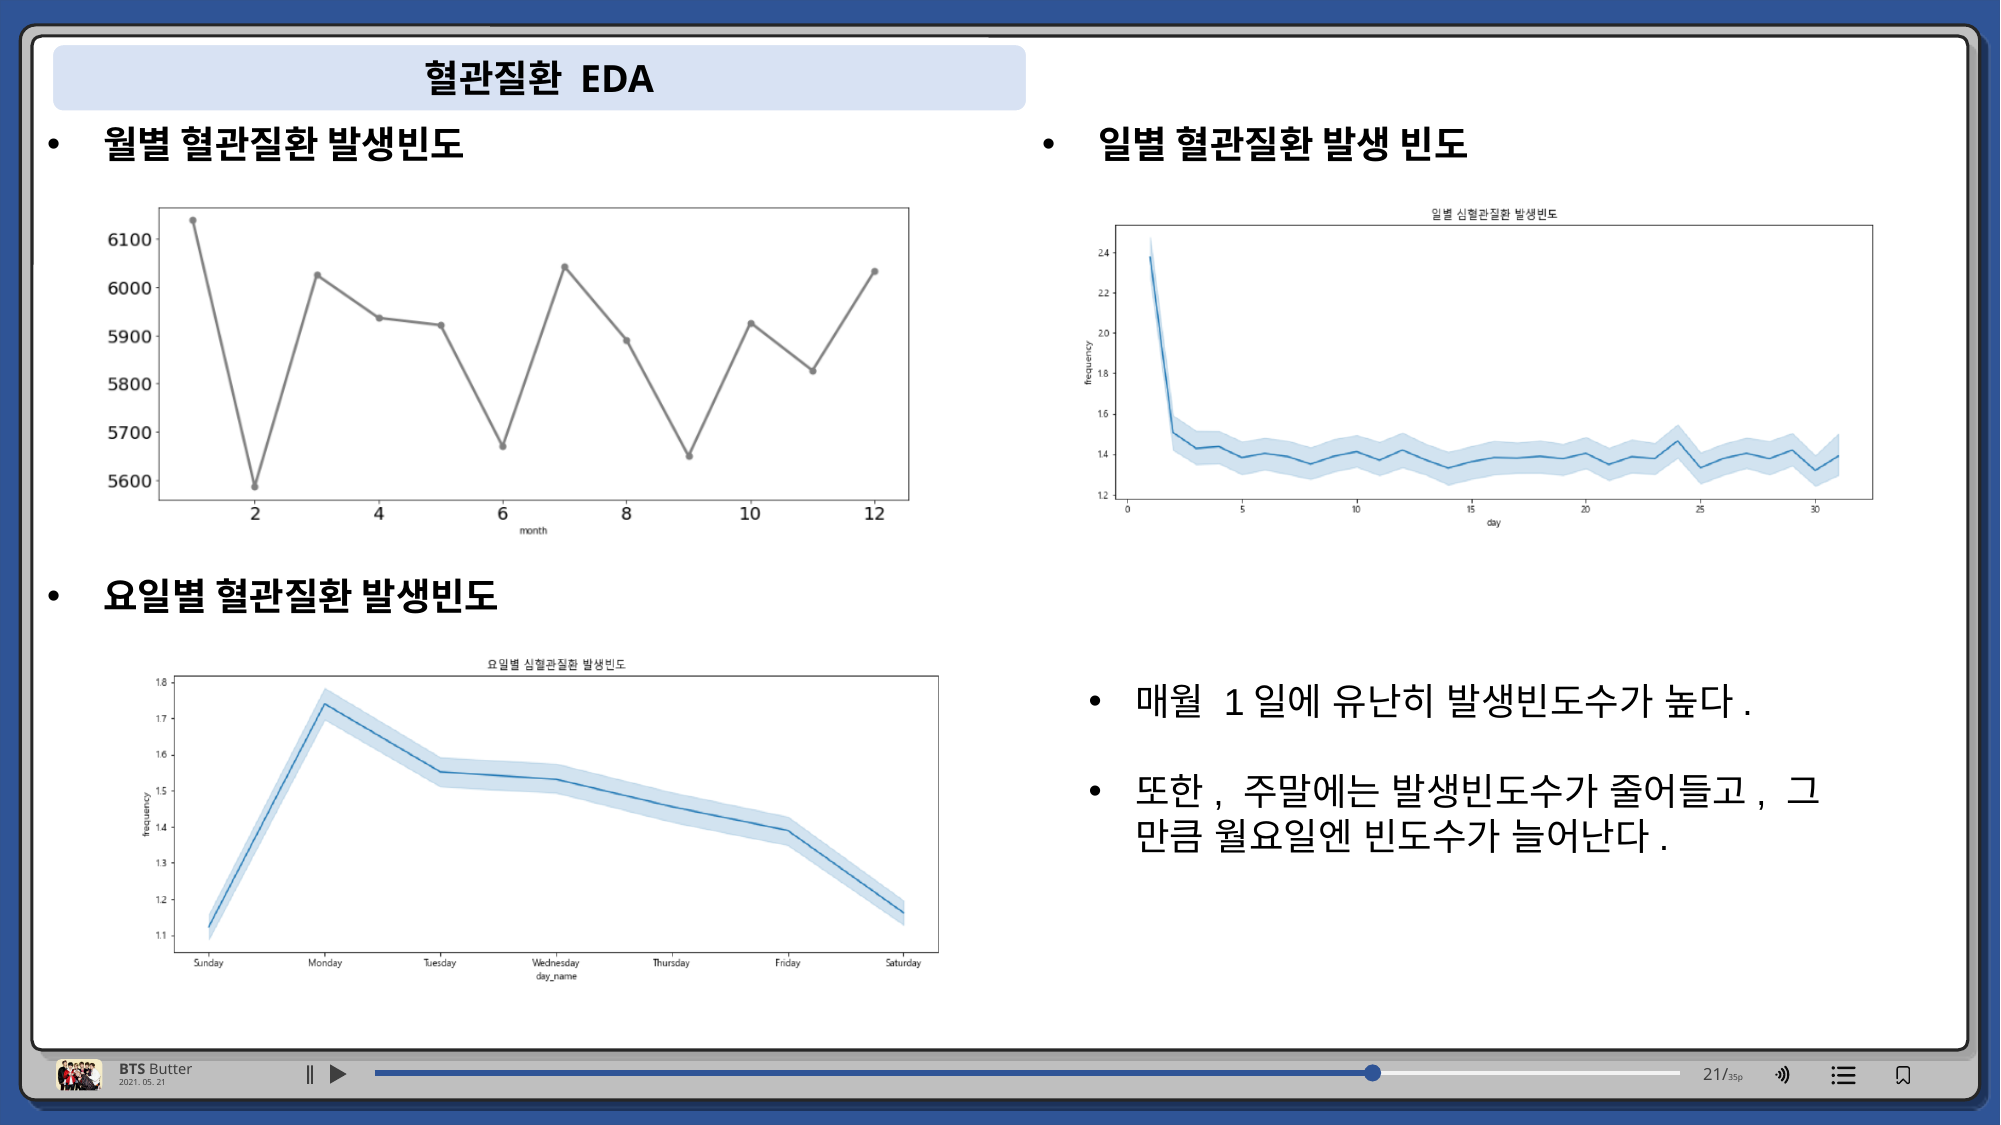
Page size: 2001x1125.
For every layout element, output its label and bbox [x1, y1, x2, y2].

picture [1073, 199, 1881, 533]
picture [130, 651, 949, 984]
text_box [20, 24, 1980, 1101]
text_box [0, 0, 2000, 1125]
picture [96, 199, 920, 540]
